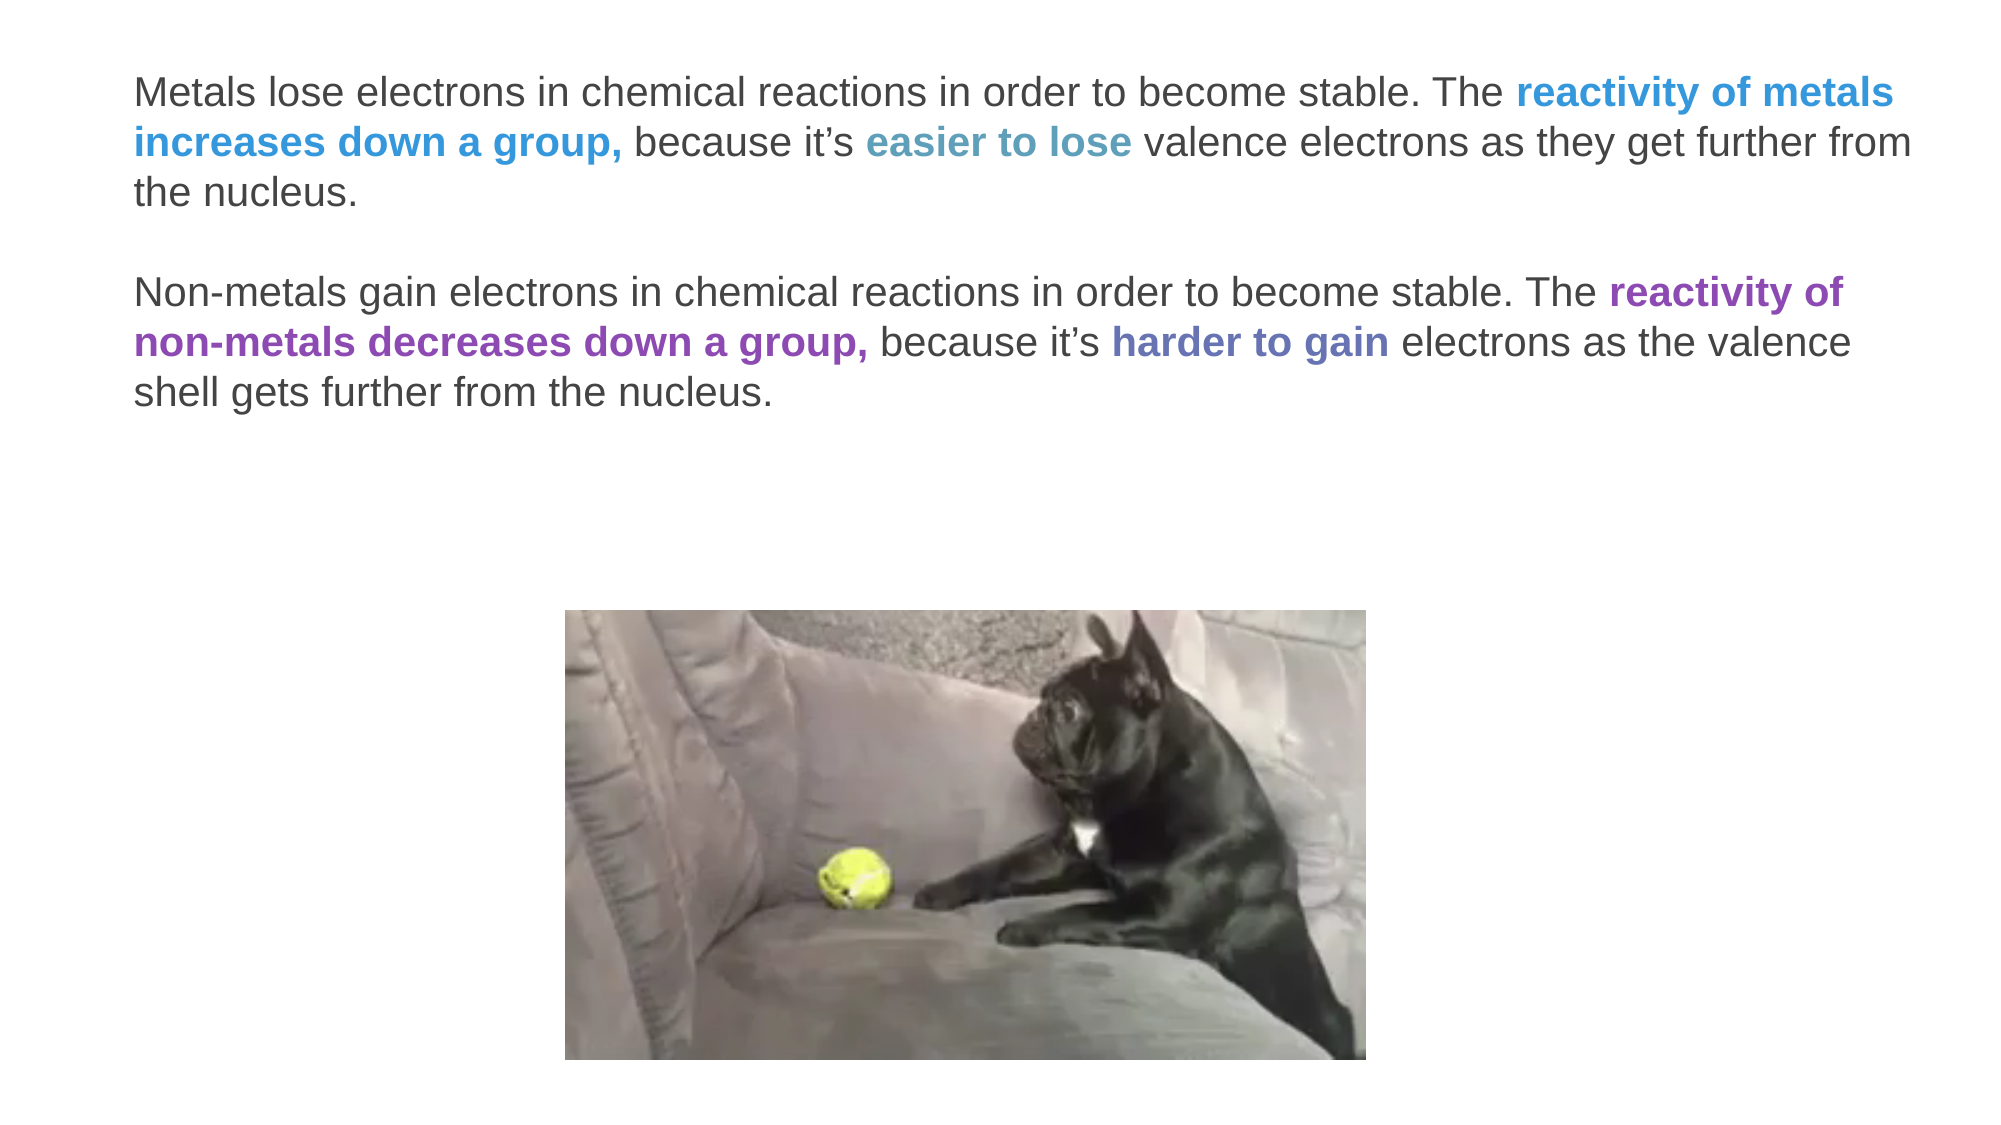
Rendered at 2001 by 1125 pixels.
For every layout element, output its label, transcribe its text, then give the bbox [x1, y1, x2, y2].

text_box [564, 609, 1367, 1061]
text_box Metals lose electrons in chemical reactions in order to become stable. The reactivity of metals increases down a group, because it’s easier to lose valence electrons as they get further from the nucleus. Non-metals gain electrons in chemical reactions in order to become stable. The reactivity of non-metals decreases down a group, because it’s harder to gain electrons as the valence shell gets further from the nucleus. [118, 56, 1930, 422]
